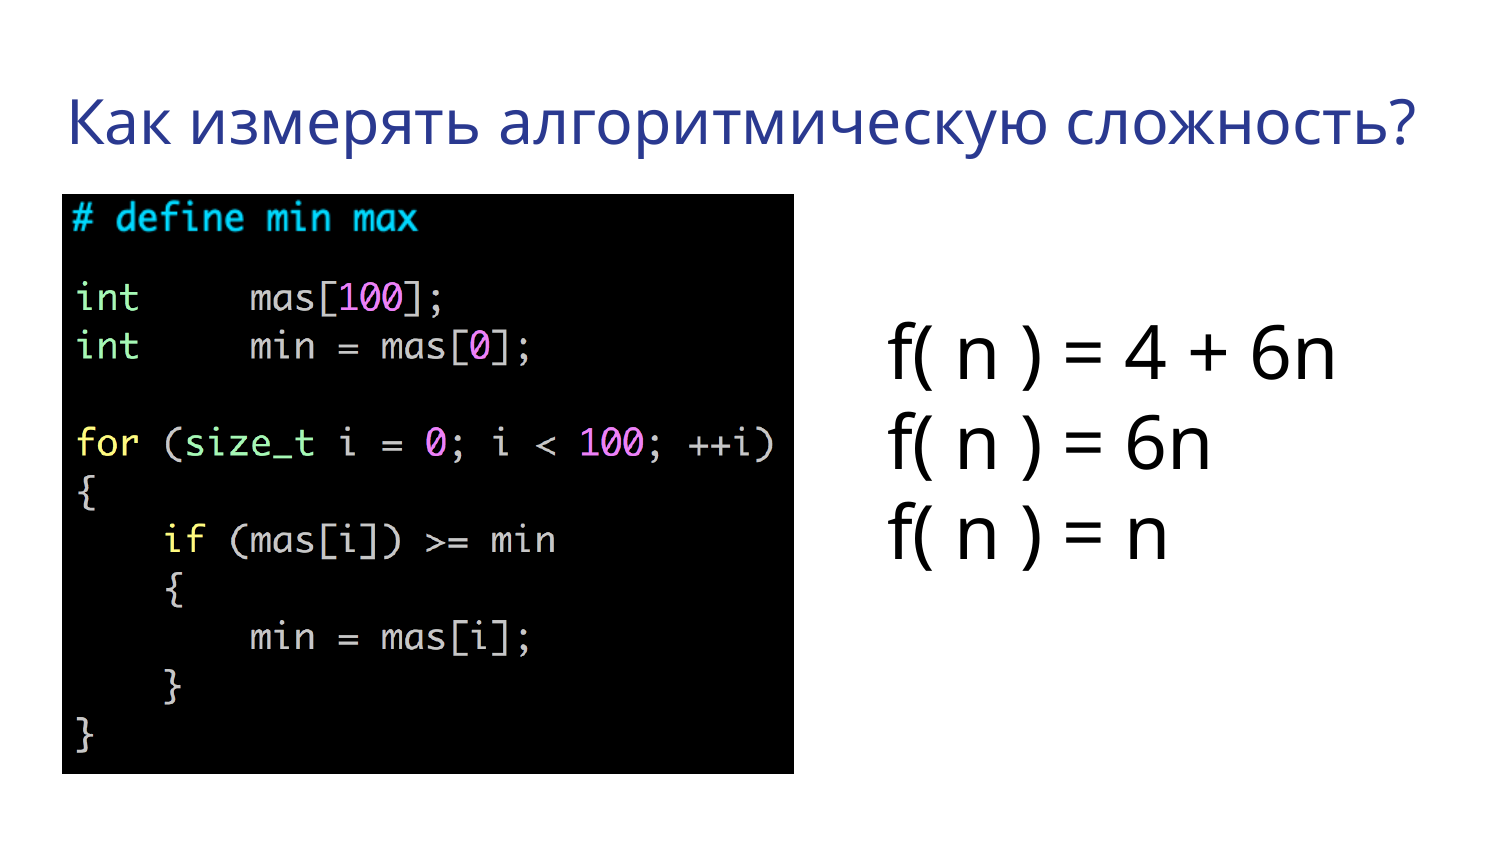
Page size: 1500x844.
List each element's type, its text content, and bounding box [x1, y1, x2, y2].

picture [62, 194, 794, 775]
text_box f( n ) = 4 + 6n f( n ) = 6n f( n ) = n [872, 289, 1500, 675]
title Как измерять алгоритмическую сложность? [51, 67, 1449, 167]
